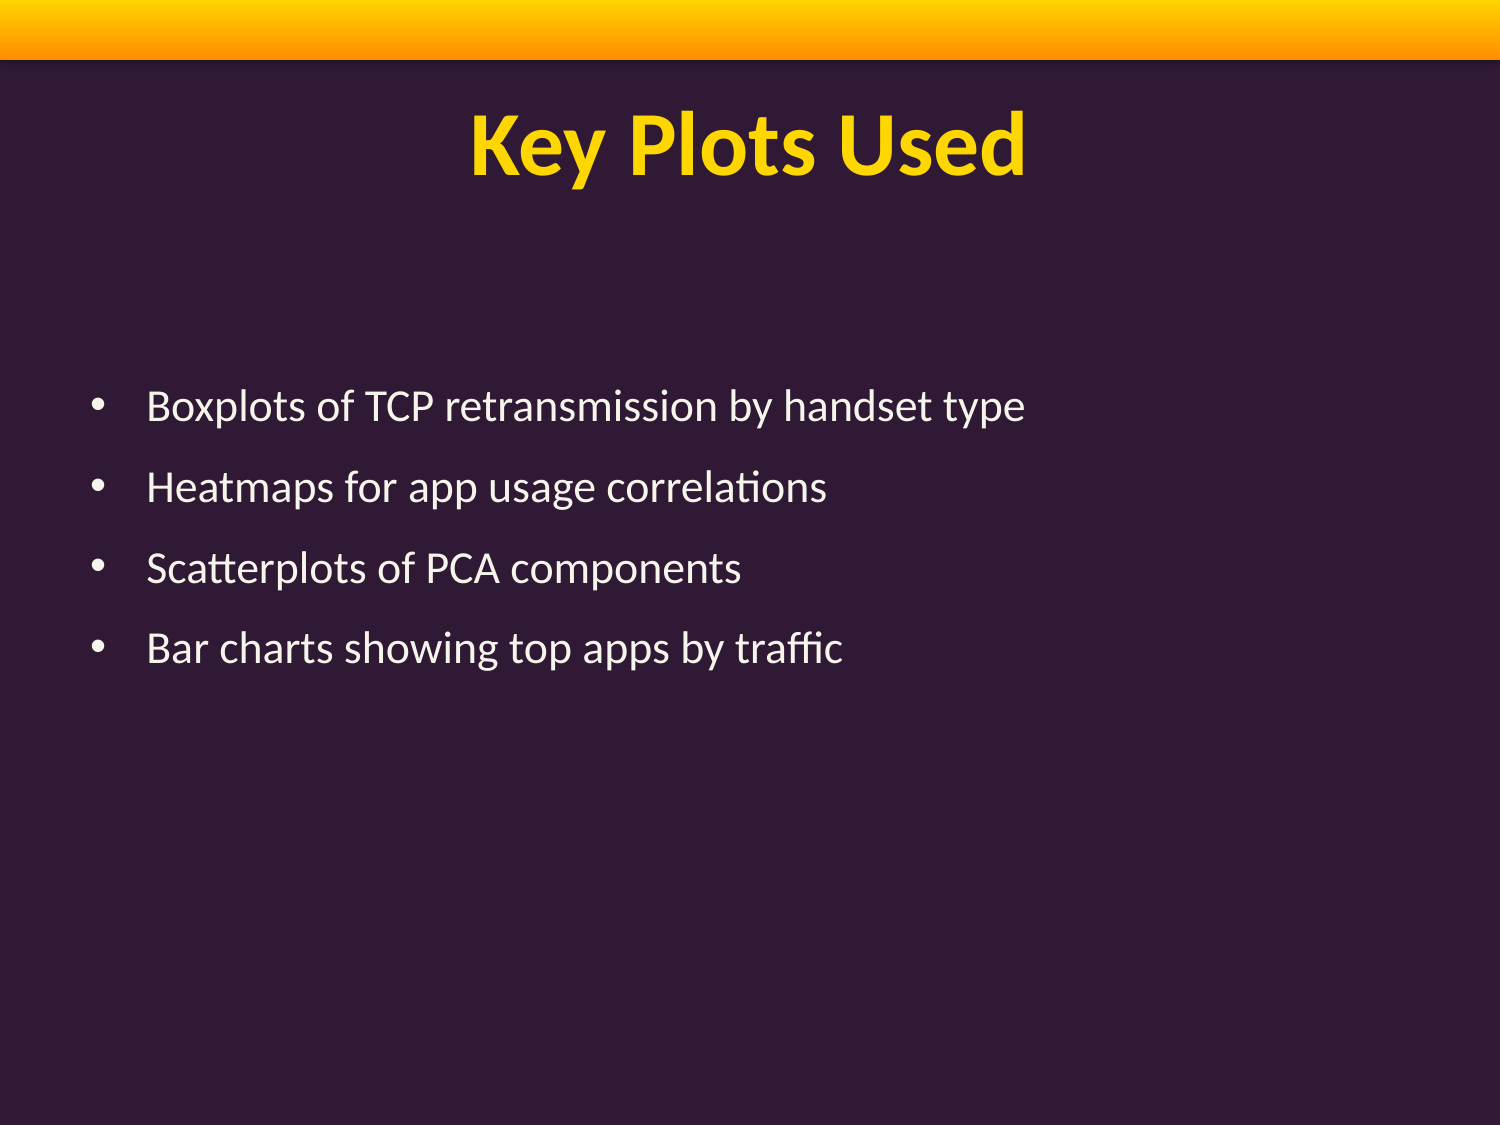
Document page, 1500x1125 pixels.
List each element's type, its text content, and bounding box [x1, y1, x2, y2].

title Key Plots Used [75, 69, 1425, 233]
text_box [0, 0, 1500, 61]
list Boxplots of TCP retransmission by handset type Heatmaps for app usage correlations Scatterplots of PCA components Bar charts showing top apps by traffic [75, 262, 1425, 1005]
